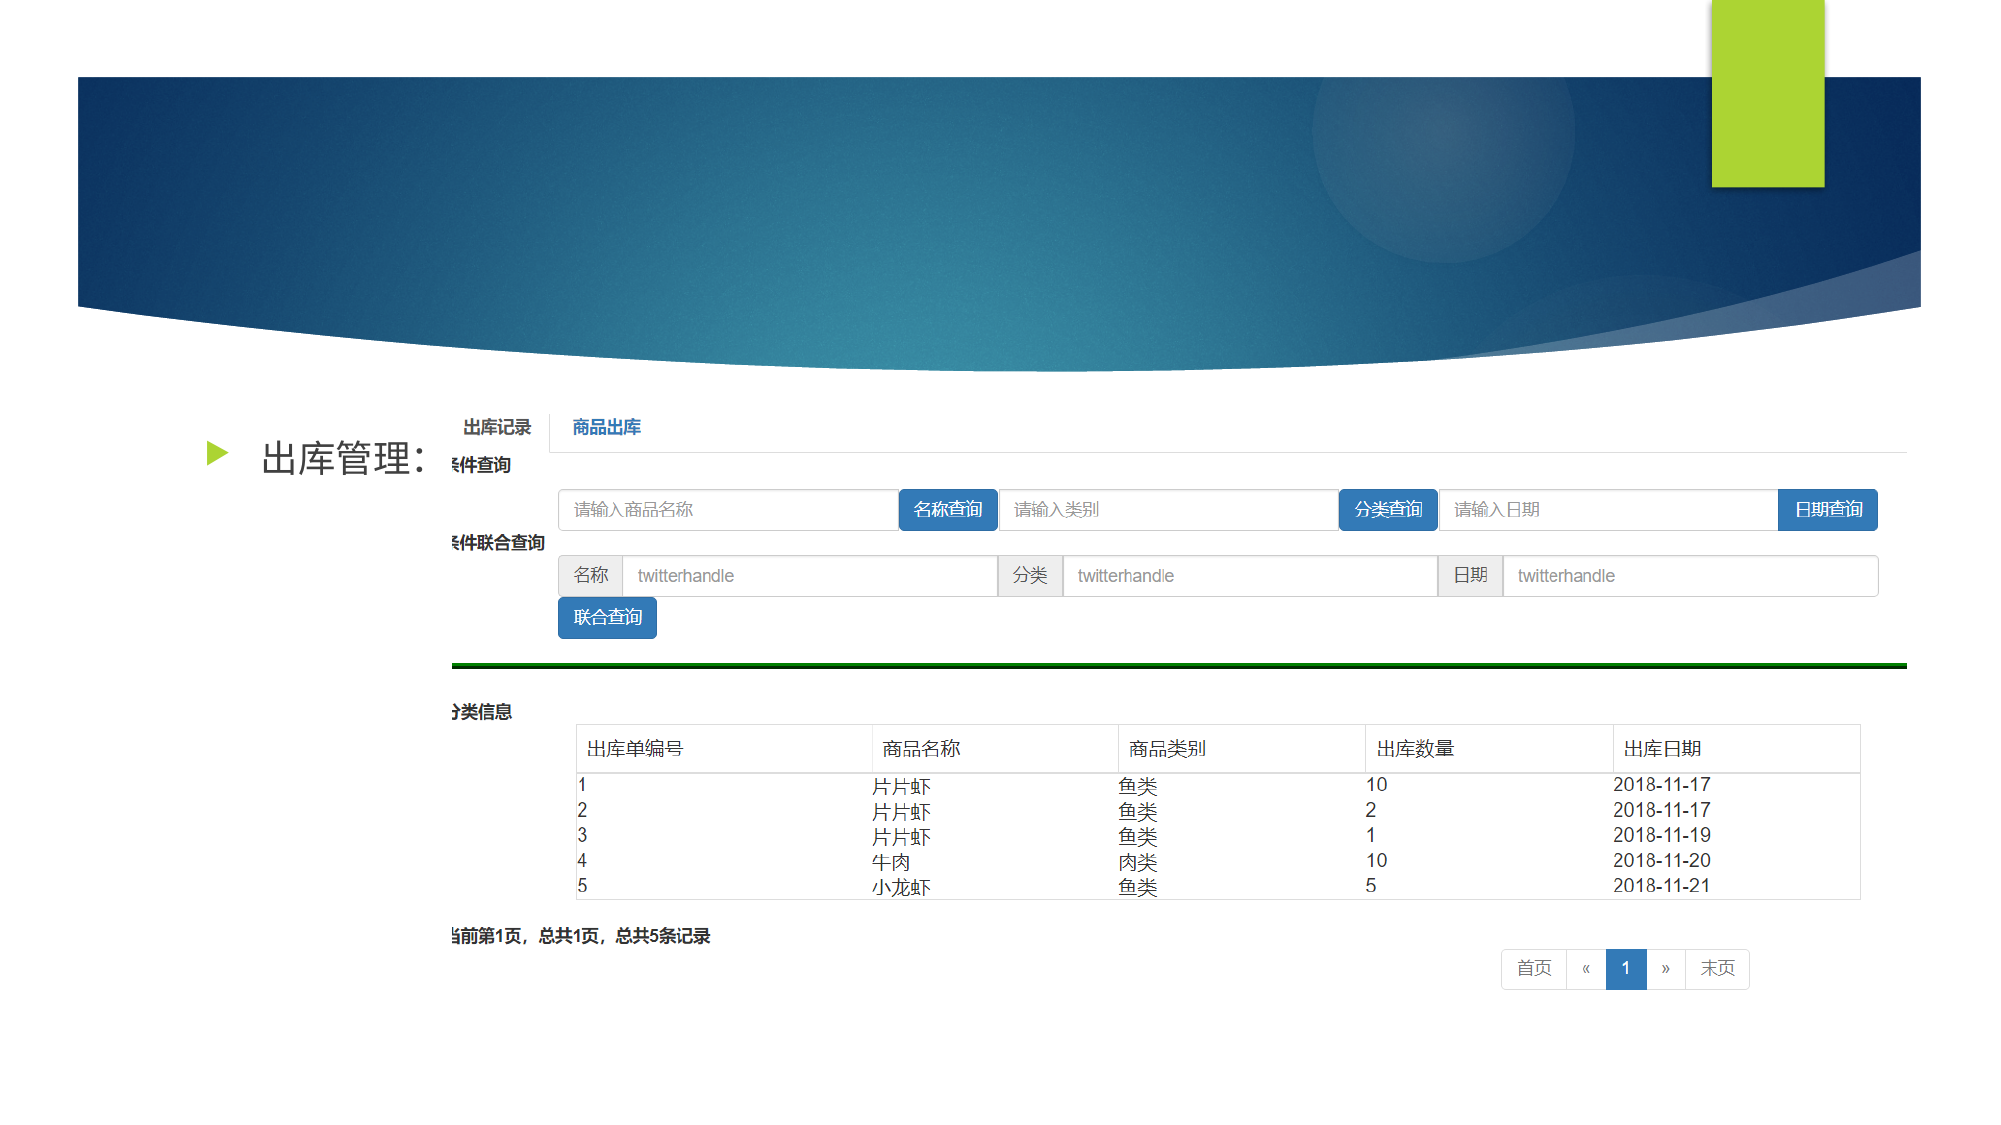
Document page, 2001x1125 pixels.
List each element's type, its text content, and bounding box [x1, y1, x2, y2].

picture [451, 414, 1908, 1063]
list 出库管理： [189, 427, 445, 988]
